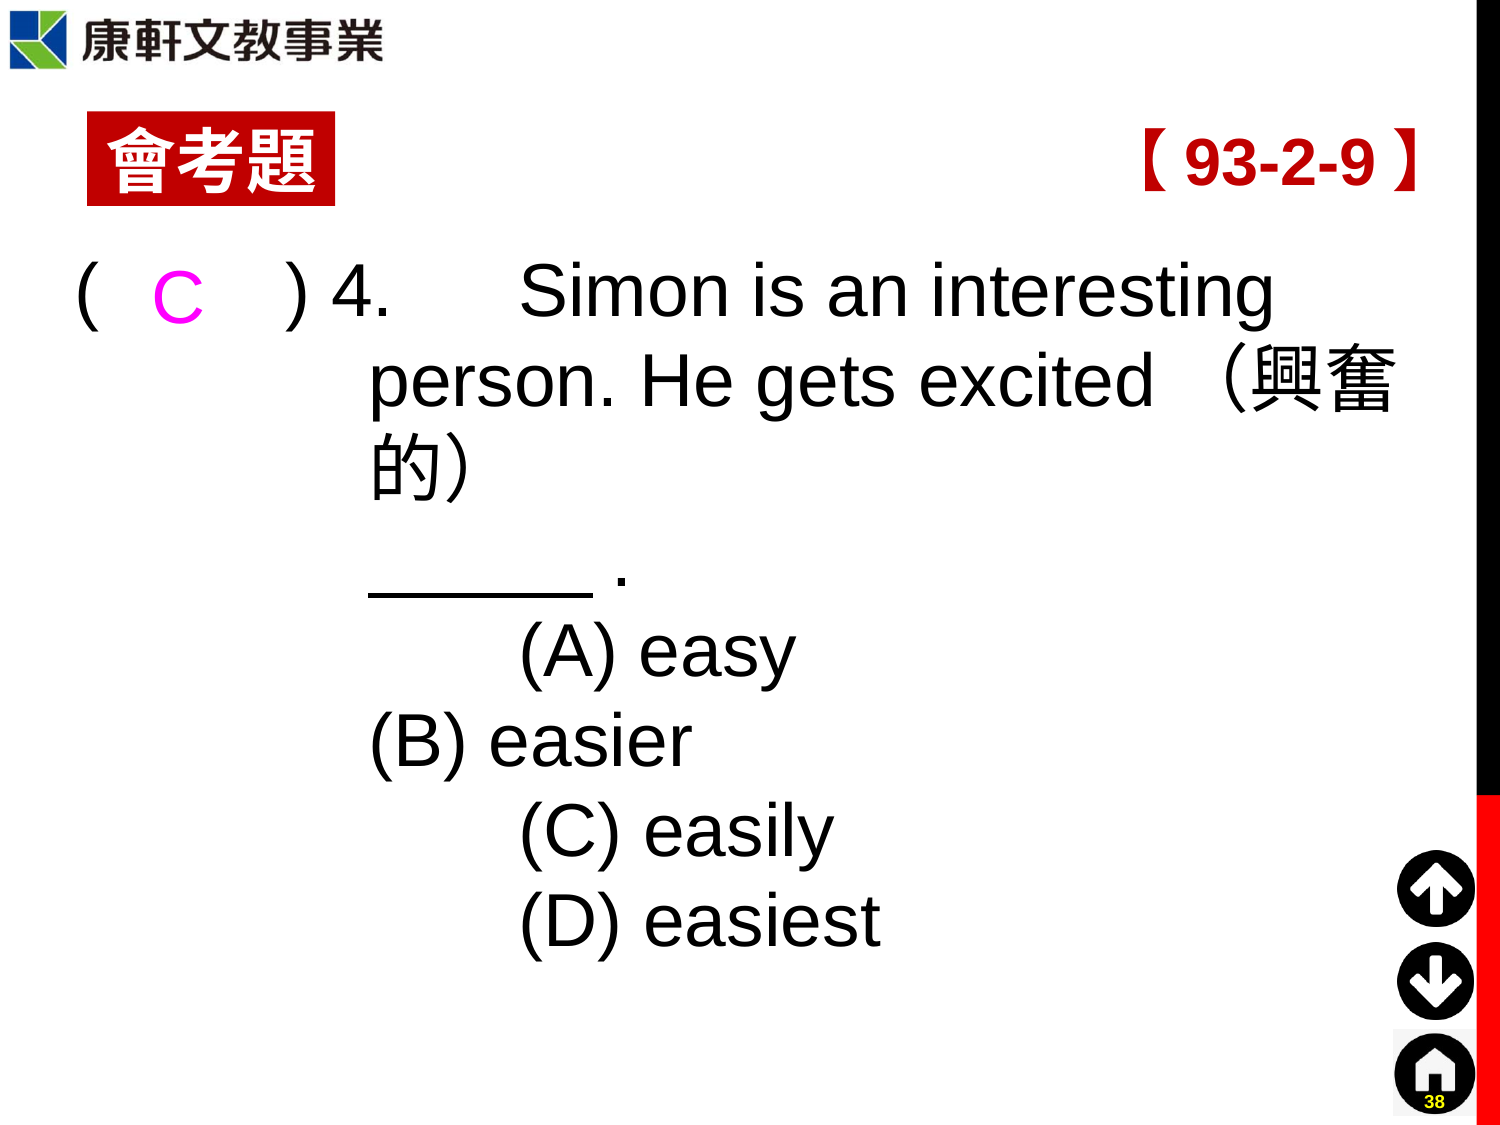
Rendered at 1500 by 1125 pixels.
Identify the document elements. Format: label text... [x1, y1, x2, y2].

text_box 【93-2-9】 [1029, 109, 1476, 208]
text_box 會考題 [85, 109, 337, 208]
picture [1393, 1029, 1476, 1116]
picture [8, 9, 387, 70]
picture [1397, 850, 1475, 928]
text_box C [107, 255, 249, 346]
text_box ( ) 4. Simon is an interesting person. He gets excited（興奮的） . (A) easy (B) easier (C) easily (D) easiest [59, 234, 1452, 970]
picture [1396, 942, 1475, 1020]
